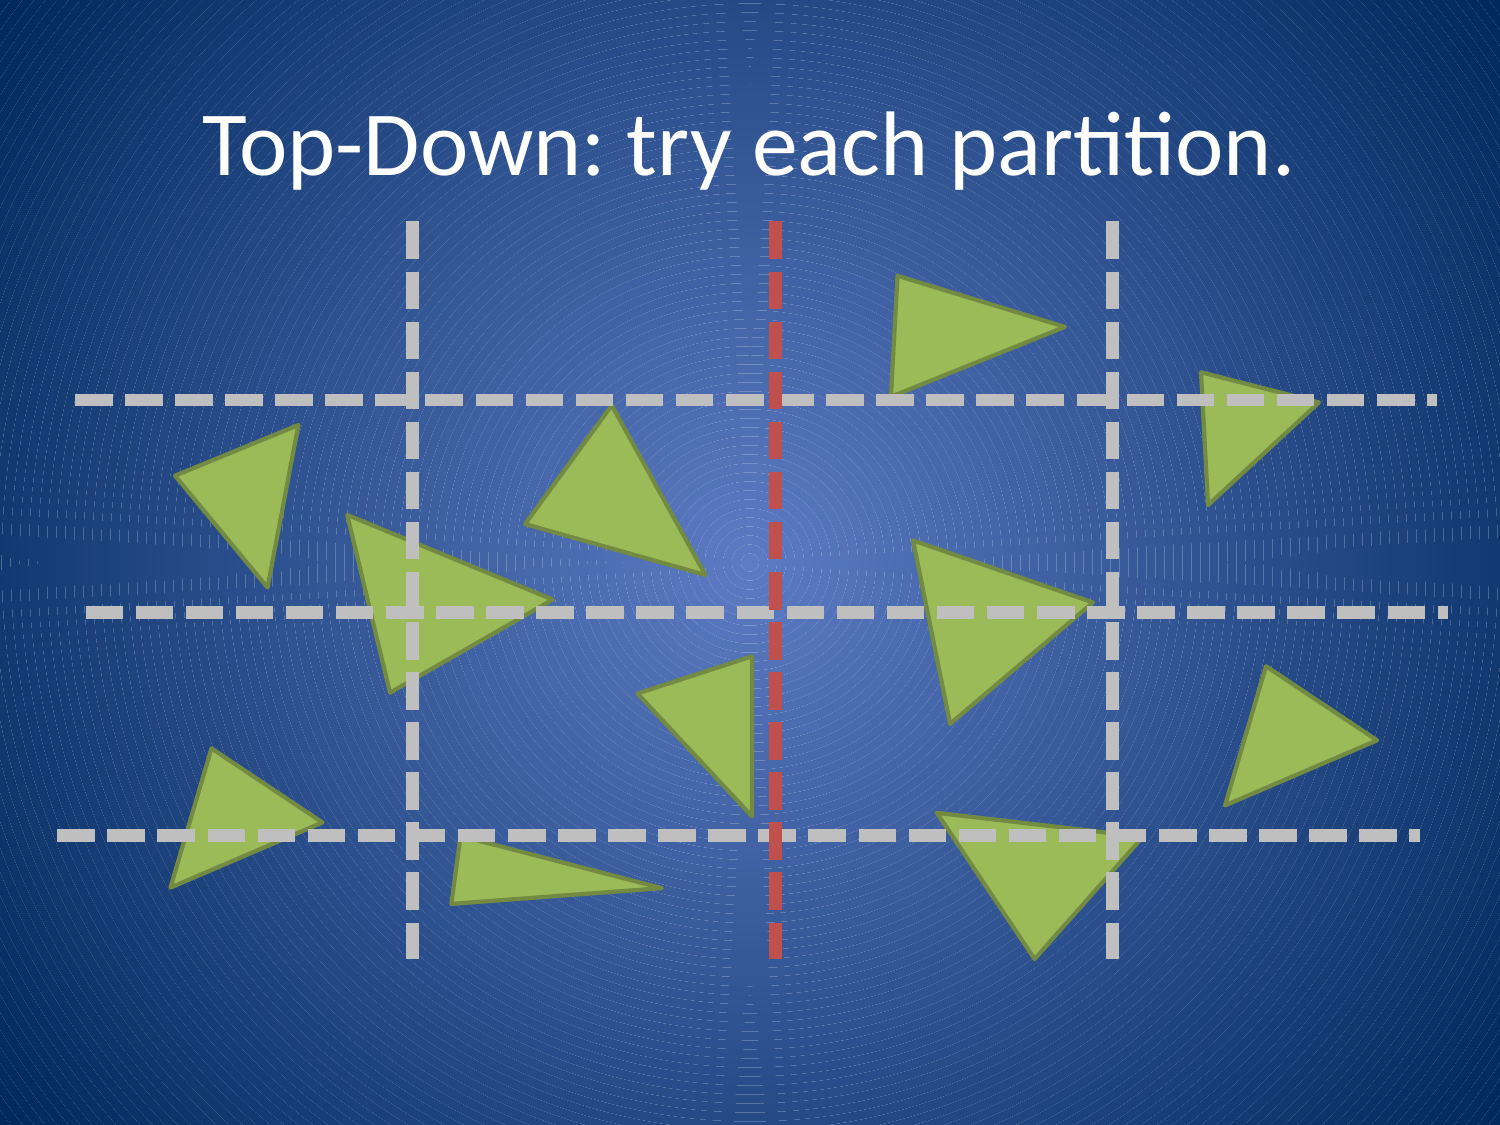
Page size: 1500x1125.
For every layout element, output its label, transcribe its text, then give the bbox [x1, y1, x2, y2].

title Top-Down: try each partition. [75, 45, 1425, 219]
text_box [56, 221, 1449, 960]
